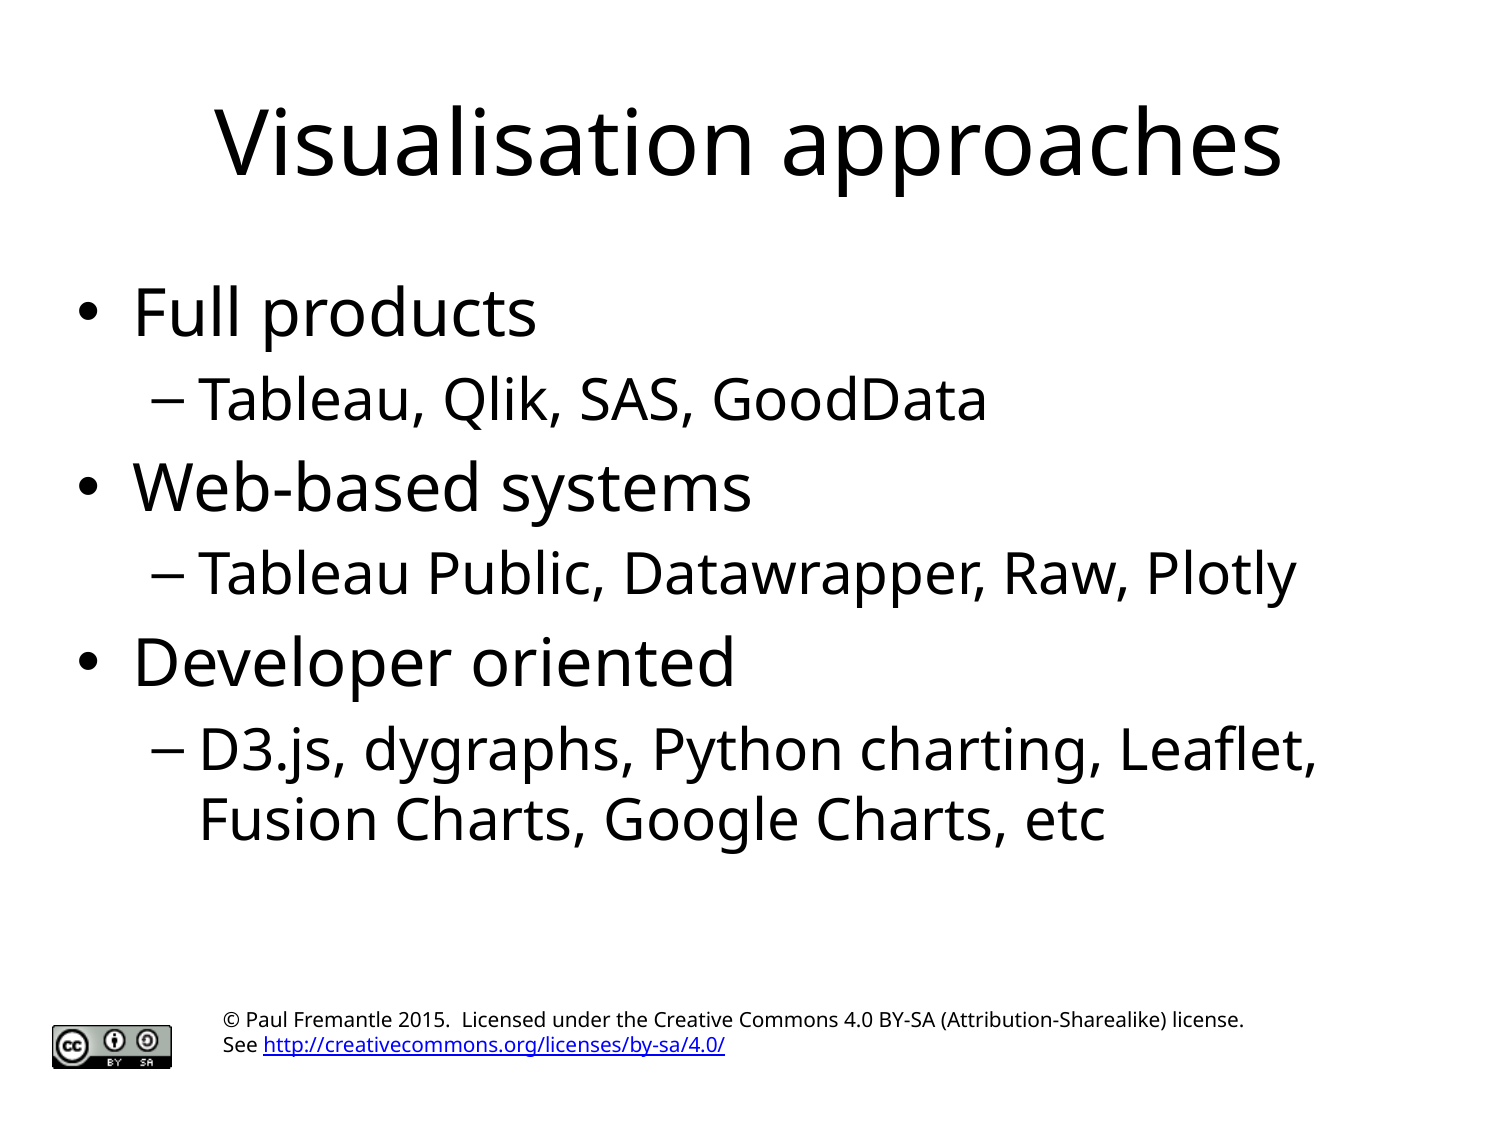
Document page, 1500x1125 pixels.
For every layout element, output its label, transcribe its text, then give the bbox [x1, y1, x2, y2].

picture [52, 1025, 172, 1069]
title Visualisation approaches [75, 45, 1425, 233]
list Full products Tableau, Qlik, SAS, GoodData Web-based systems Tableau Public, Datawrapper, Raw, Plotly Developer oriented D3.js, dygraphs, Python charting, Leaflet, Fusion Charts, Google Charts, etc [61, 262, 1412, 1005]
